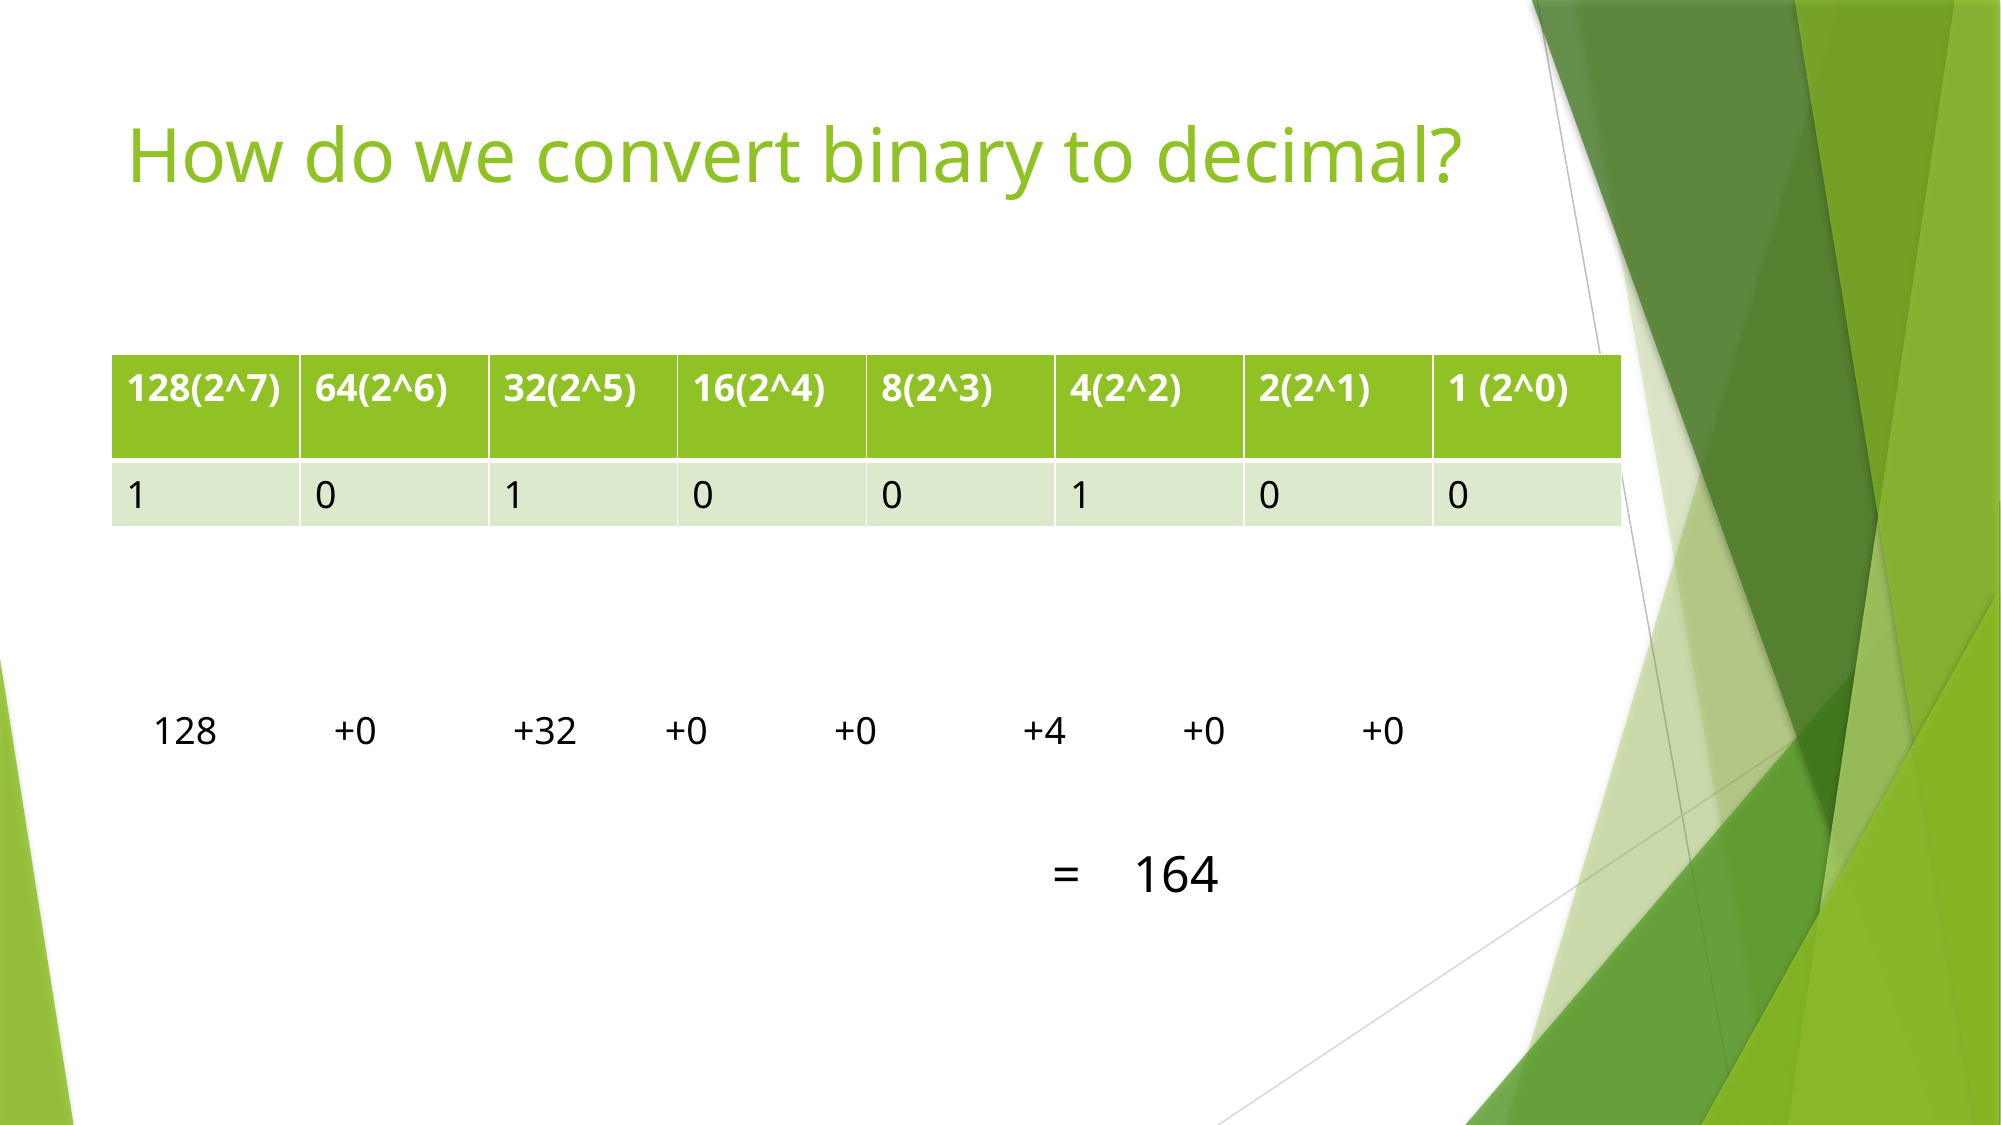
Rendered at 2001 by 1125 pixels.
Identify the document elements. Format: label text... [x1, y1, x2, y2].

table_cell 0 [301, 463, 488, 526]
table_cell 1 [1056, 463, 1243, 526]
title How do we convert binary to decimal? [111, 99, 1522, 317]
table_cell 1 [490, 463, 677, 526]
table_header 2(2^1) [1245, 355, 1432, 458]
table_cell 0 [678, 463, 866, 526]
table_header 4(2^2) [1056, 355, 1243, 458]
table_header 16(2^4) [678, 355, 866, 458]
table_header 128(2^7) [112, 355, 299, 458]
table_cell 1 [112, 463, 299, 526]
table_header 1 (2^0) [1434, 355, 1621, 458]
table_cell 0 [1434, 463, 1621, 526]
text_box 128 +0 +32 +0 +0 +4 +0 +0 = 164 [138, 699, 1706, 910]
table_cell 0 [867, 463, 1054, 526]
table_header 32(2^5) [490, 355, 677, 458]
table_header 64(2^6) [301, 355, 488, 458]
table_header 8(2^3) [867, 355, 1054, 458]
table_cell 0 [1245, 463, 1432, 526]
